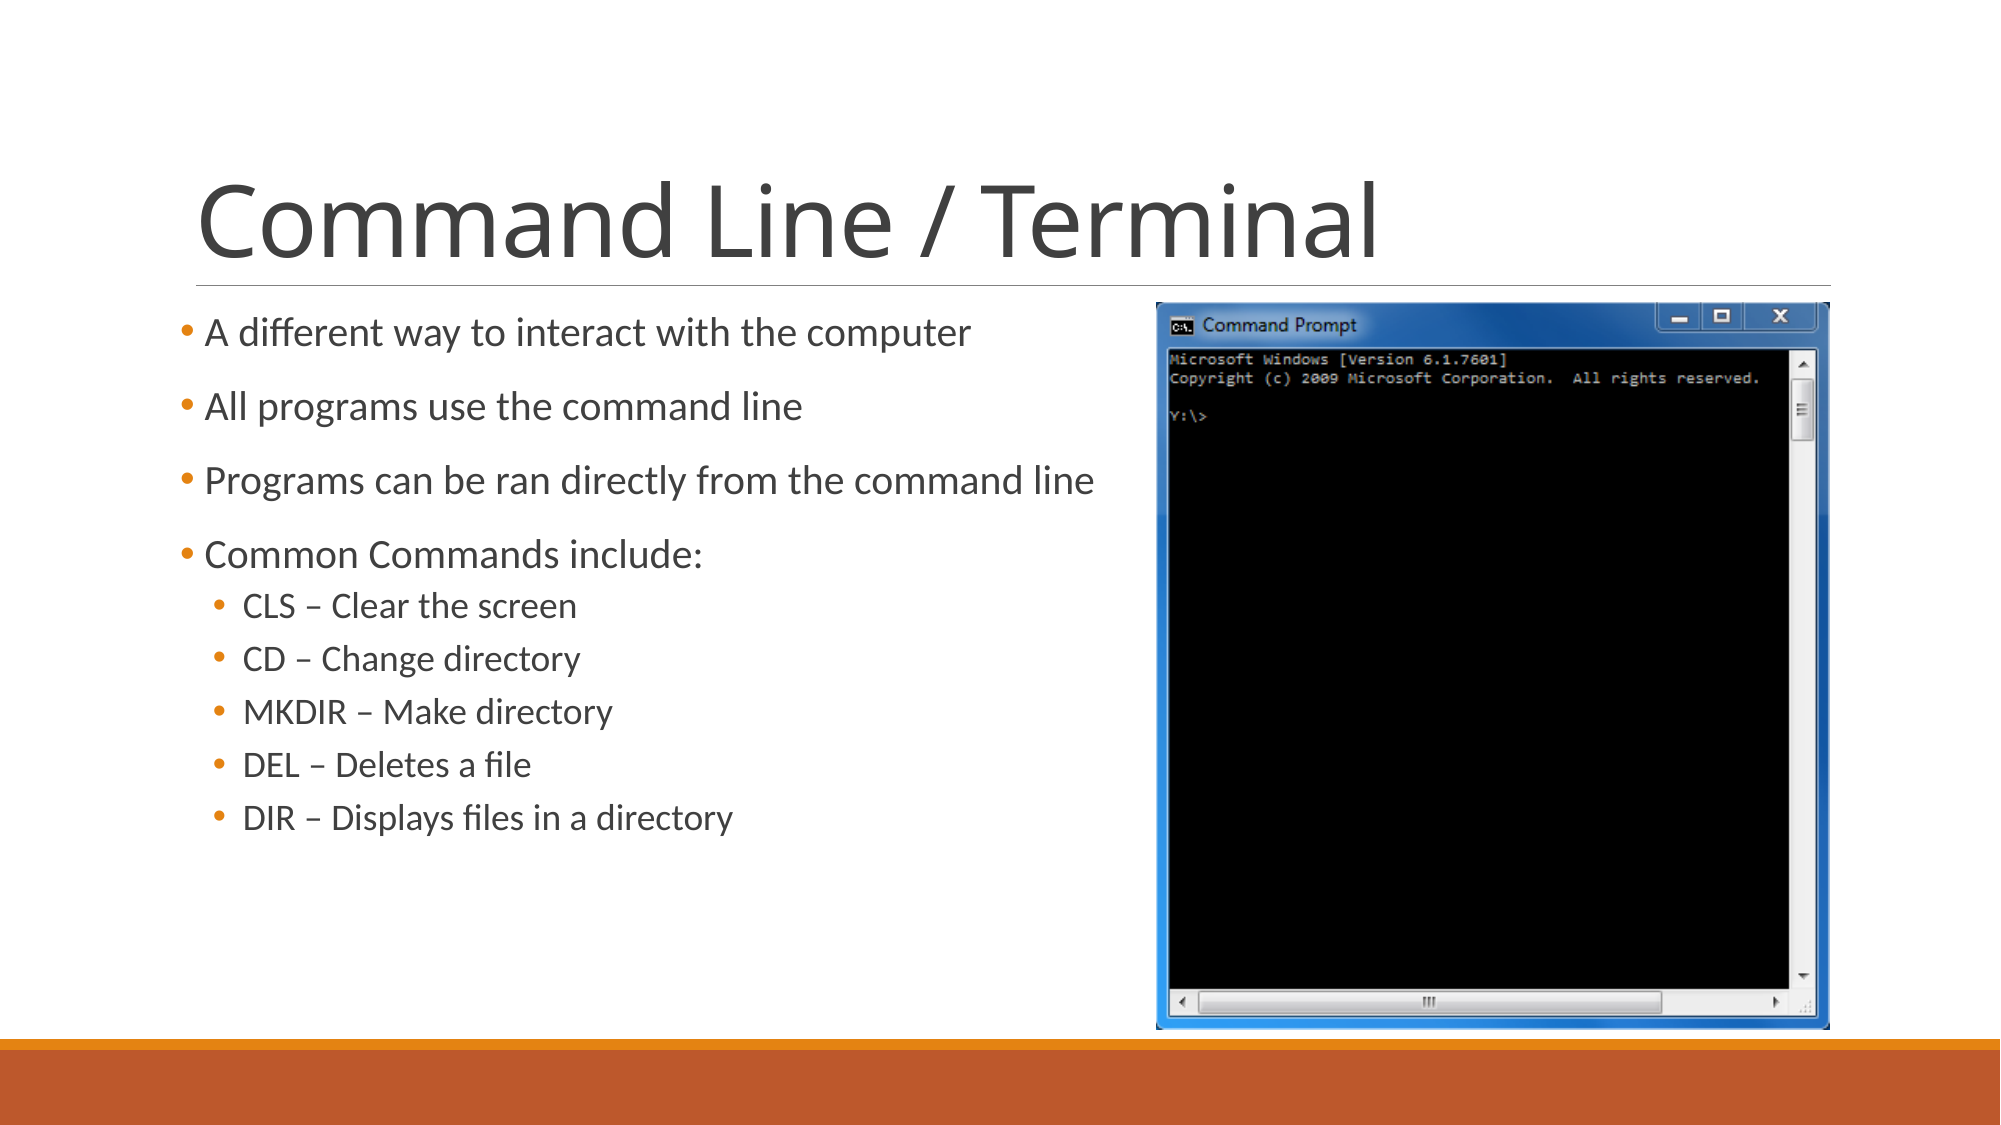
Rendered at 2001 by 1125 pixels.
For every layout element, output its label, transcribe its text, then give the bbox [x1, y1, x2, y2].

list A different way to interact with the computer All programs use the command line Programs can be ran directly from the command line Common Commands include: CLS – Clear the screen CD – Change directory MKDIR – Make directory DEL – Deletes a file DIR – Displays files in a directory [180, 302, 1103, 963]
picture [1155, 302, 1831, 1030]
title Command Line / Terminal [180, 47, 1830, 285]
